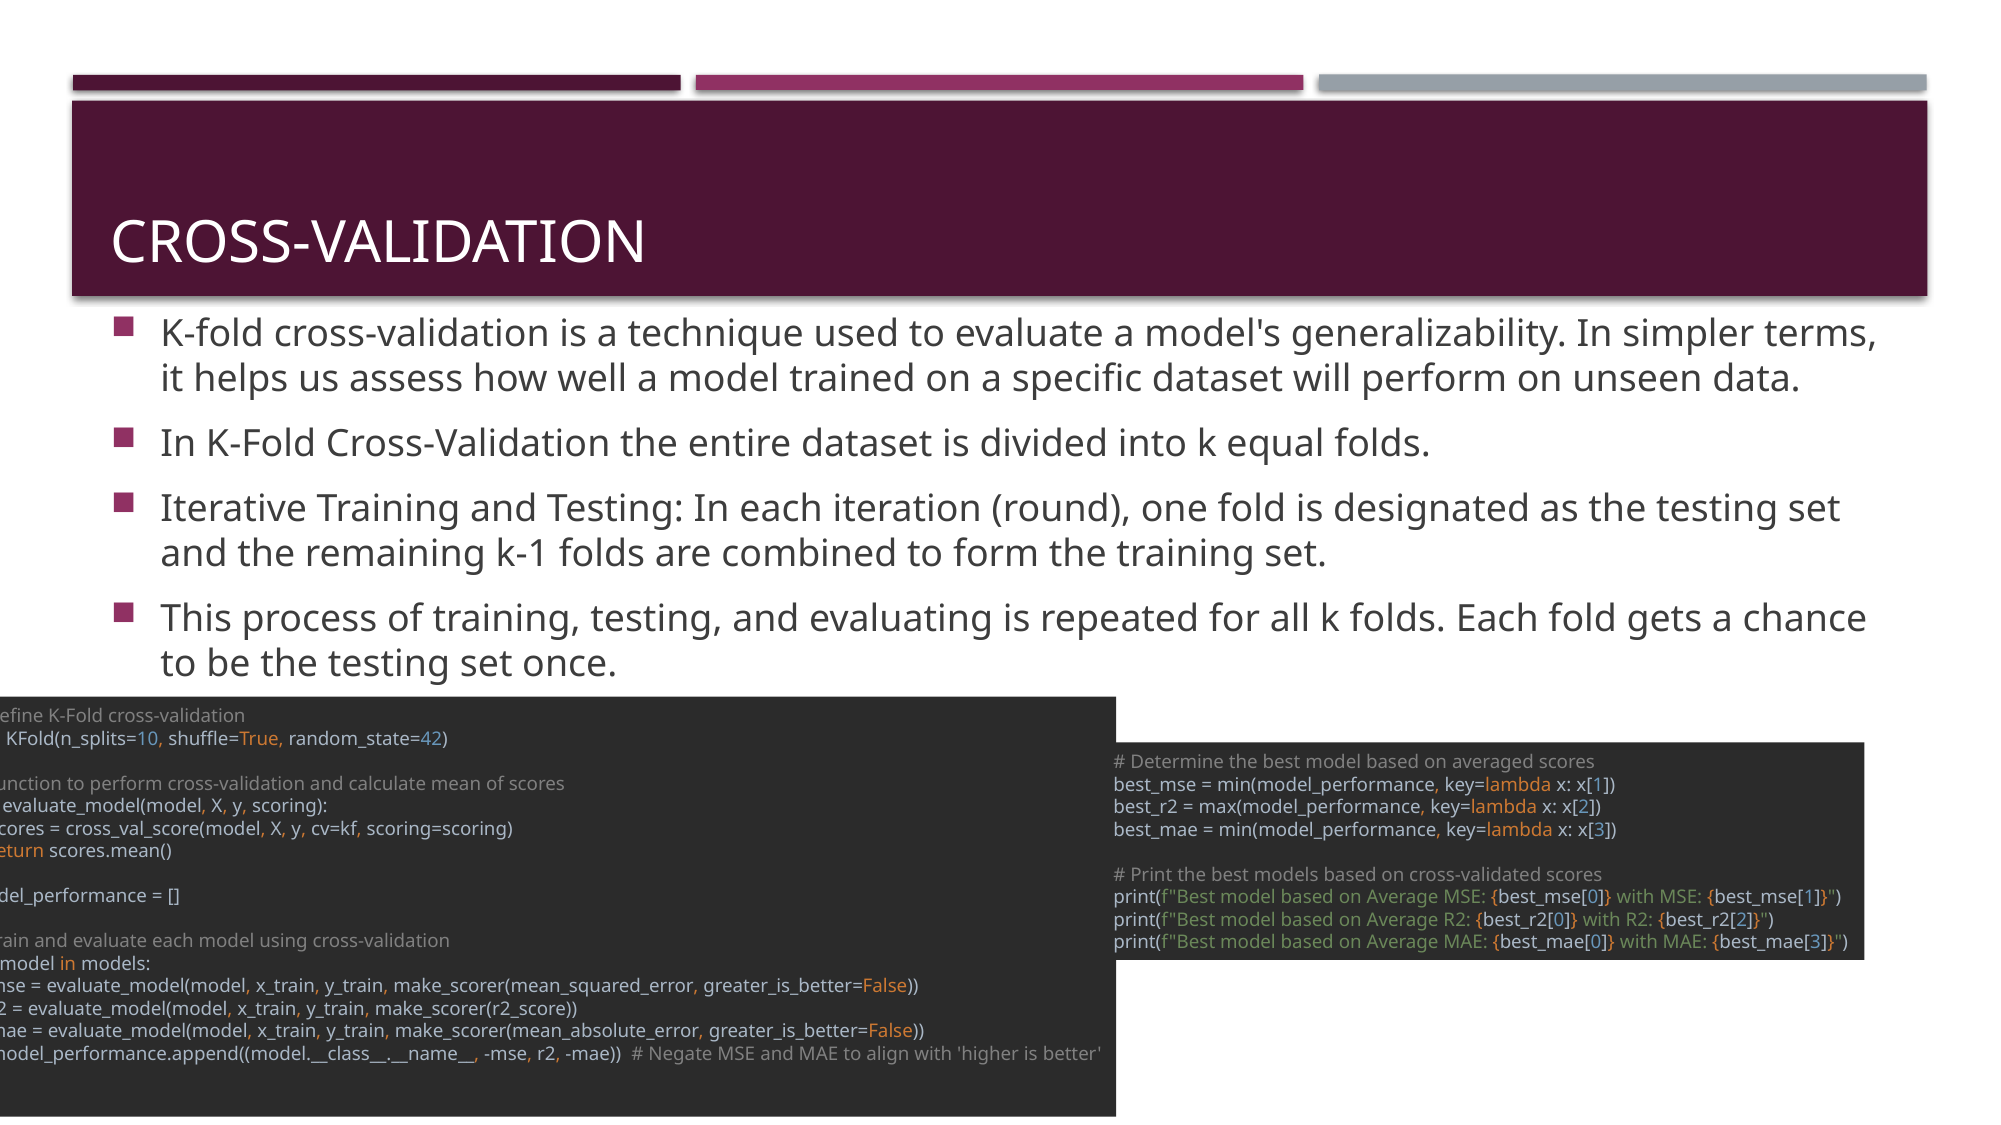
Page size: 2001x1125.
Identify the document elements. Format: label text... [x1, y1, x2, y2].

text_box # Determine the best model based on averaged scores best_mse = min(model_performance, key=lambda x: x[1]) best_r2 = max(model_performance, key=lambda x: x[2]) best_mae = min(model_performance, key=lambda x: x[3]) # Print the best models based on cross-validated scores print(f"Best model based on Average MSE: {best_mse[0]} with MSE: {best_mse[1]}") print(f"Best model based on Average R2: {best_r2[0]} with R2: {best_r2[2]}") print(f"Best model based on Average MAE: {best_mae[0]} with MAE: {best_mae[3]}") [1098, 742, 1865, 960]
title Cross-Validation [95, 115, 1905, 282]
list K-fold cross-validation is a technique used to evaluate a model's generalizability. In simpler terms, it helps us assess how well a model trained on a specific dataset will perform on unseen data. In K-Fold Cross-Validation the entire dataset is divided into k equal folds. Iterative Training and Testing: In each iteration (round), one fold is designated as the testing set and the remaining k-1 folds are combined to form the training set. This process of training, testing, and evaluating is repeated for all k folds. Each fold gets a chance to be the testing set once. [95, 357, 1905, 962]
text_box # Define K-Fold cross-validation kf = KFold(n_splits=10, shuffle=True, random_state=42) # Function to perform cross-validation and calculate mean of scores def evaluate_model(model, X, y, scoring): scores = cross_val_score(model, X, y, cv=kf, scoring=scoring) return scores.mean() model_performance = [] # Train and evaluate each model using cross-validation for model in models: mse = evaluate_model(model, x_train, y_train, make_scorer(mean_squared_error, greater_is_better=False)) r2 = evaluate_model(model, x_train, y_train, make_scorer(r2_score)) mae = evaluate_model(model, x_train, y_train, make_scorer(mean_absolute_error, greater_is_better=False)) model_performance.append((model.__class__.__name__, -mse, r2, -mae)) # Negate MSE and MAE to align with 'higher is better' [0, 696, 1117, 1117]
